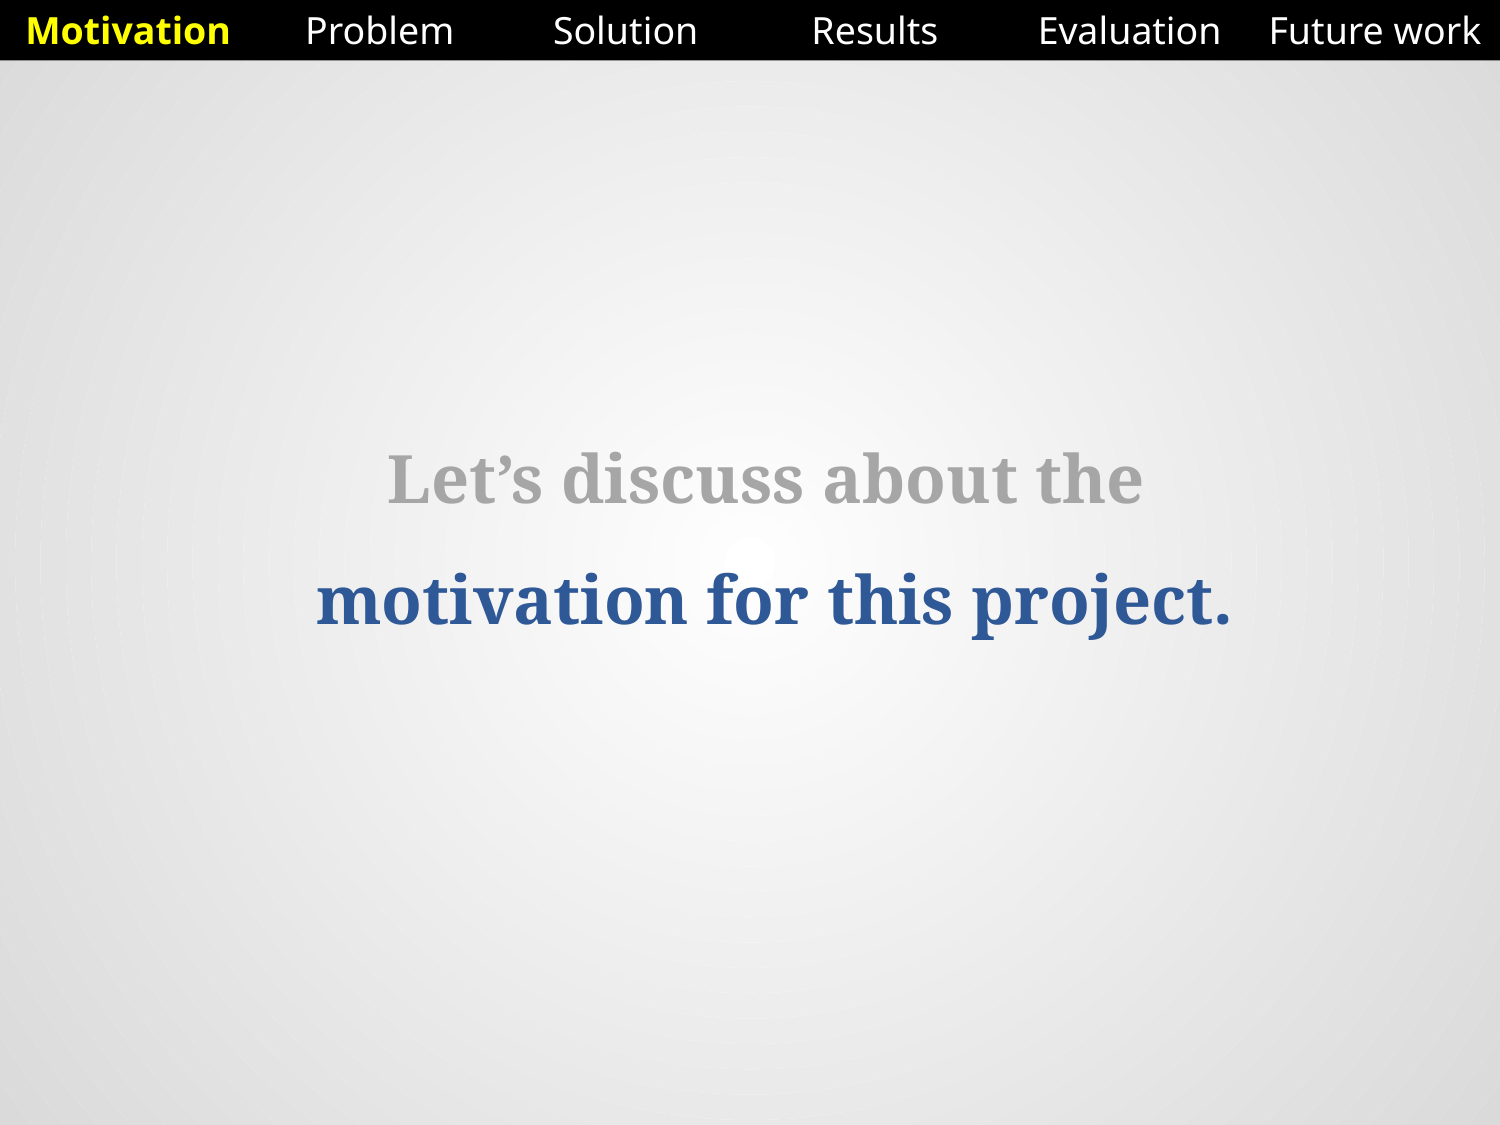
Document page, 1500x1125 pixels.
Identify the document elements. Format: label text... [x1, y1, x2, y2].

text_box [0, 0, 1500, 61]
title Let’s discuss about the motivation for this project. [100, 444, 1451, 646]
